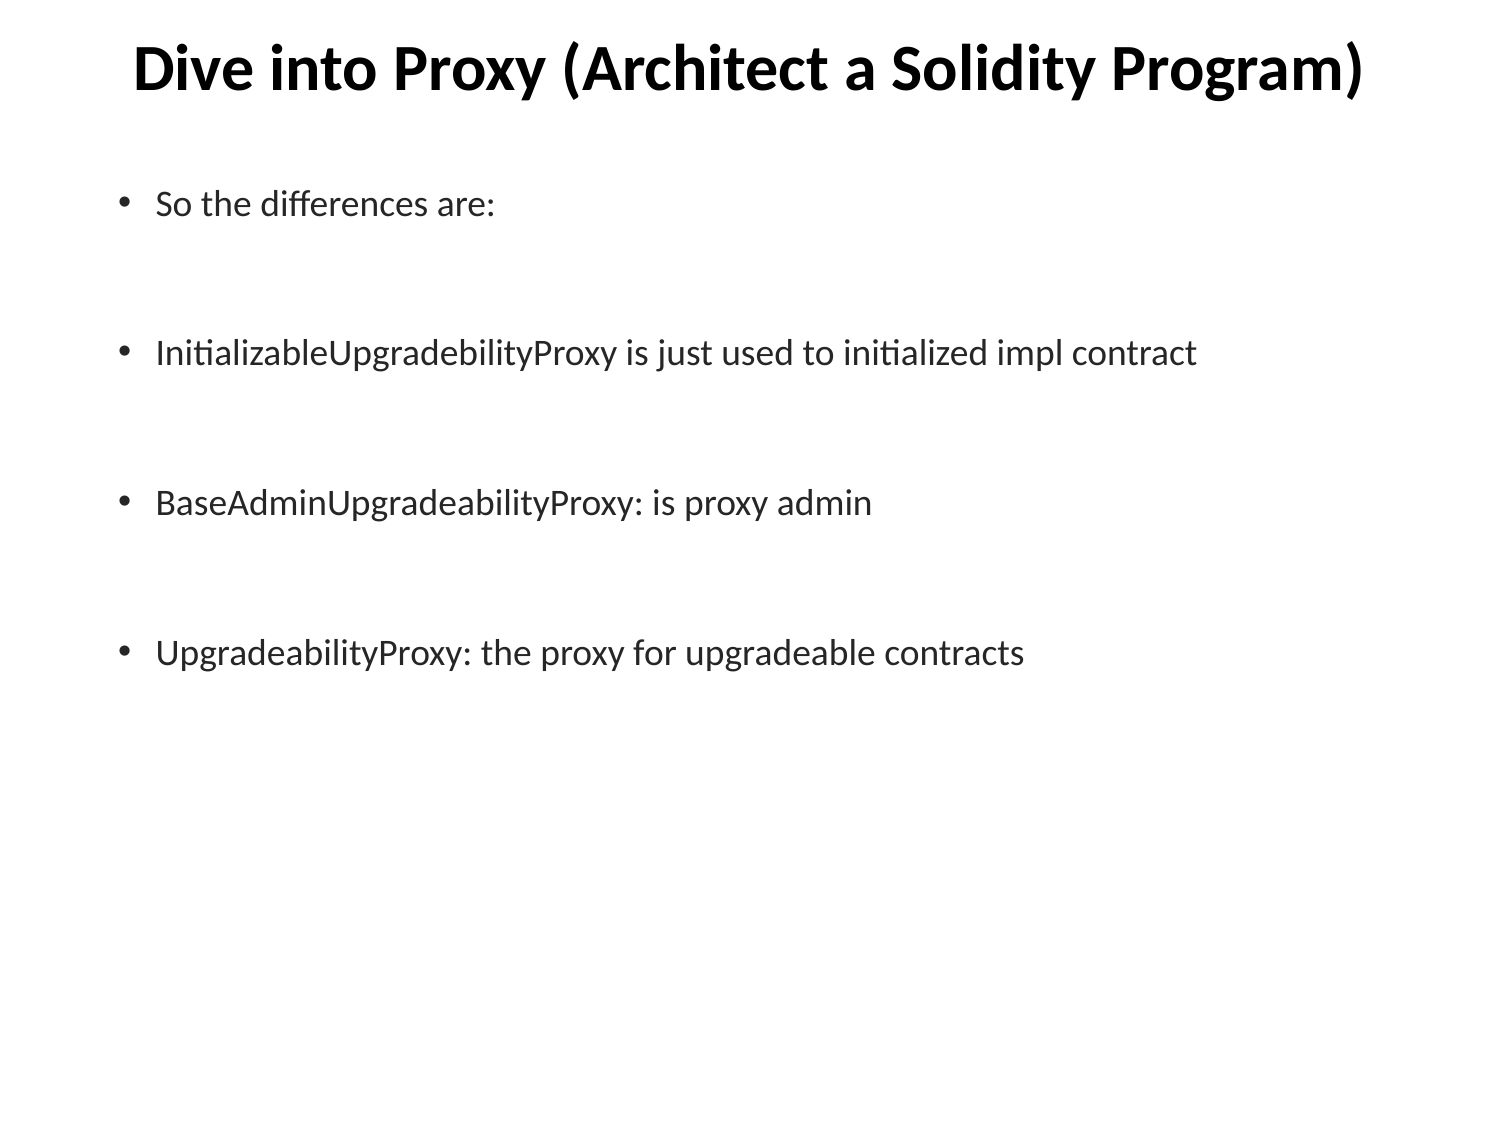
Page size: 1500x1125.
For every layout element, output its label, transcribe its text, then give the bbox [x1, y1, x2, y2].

list So the differences are: InitializableUpgradebilityProxy is just used to initialized impl contract BaseAdminUpgradeabilityProxy: is proxy admin UpgradeabilityProxy: the proxy for upgradeable contracts [103, 162, 1397, 1082]
title Dive into Proxy (Architect a Solidity Program) [103, 25, 1397, 112]
